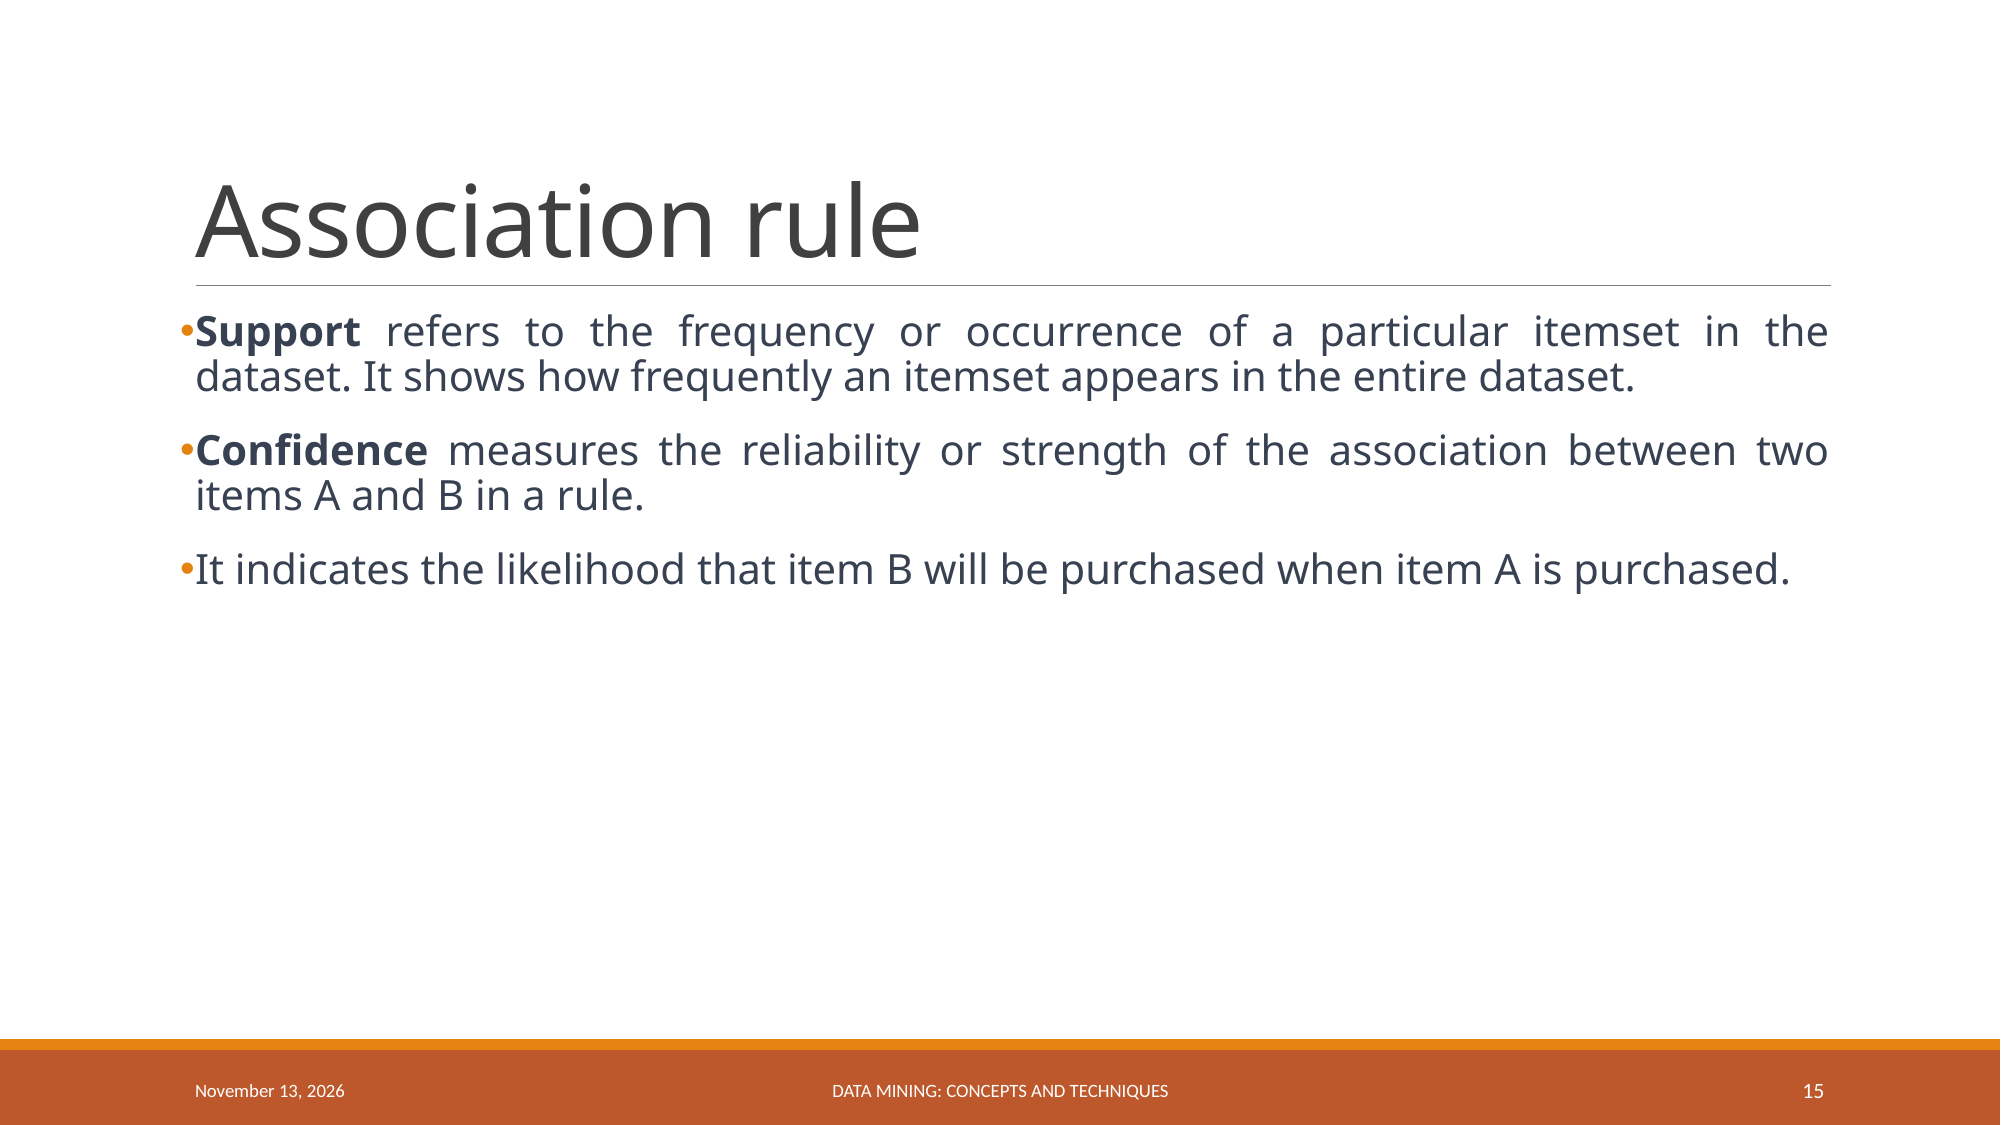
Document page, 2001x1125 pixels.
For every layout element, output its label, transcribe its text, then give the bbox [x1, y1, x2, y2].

list Support refers to the frequency or occurrence of a particular itemset in the dataset. It shows how frequently an itemset appears in the entire dataset. Confidence measures the reliability or strength of the association between two items A and B in a rule. It indicates the likelihood that item B will be purchased when item A is purchased. [180, 302, 1830, 963]
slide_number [180, 1059, 586, 1120]
slide_number 15 [1624, 1059, 1840, 1120]
title Association rule [180, 47, 1830, 285]
footer Data Mining: Concepts and Techniques [604, 1059, 1396, 1120]
